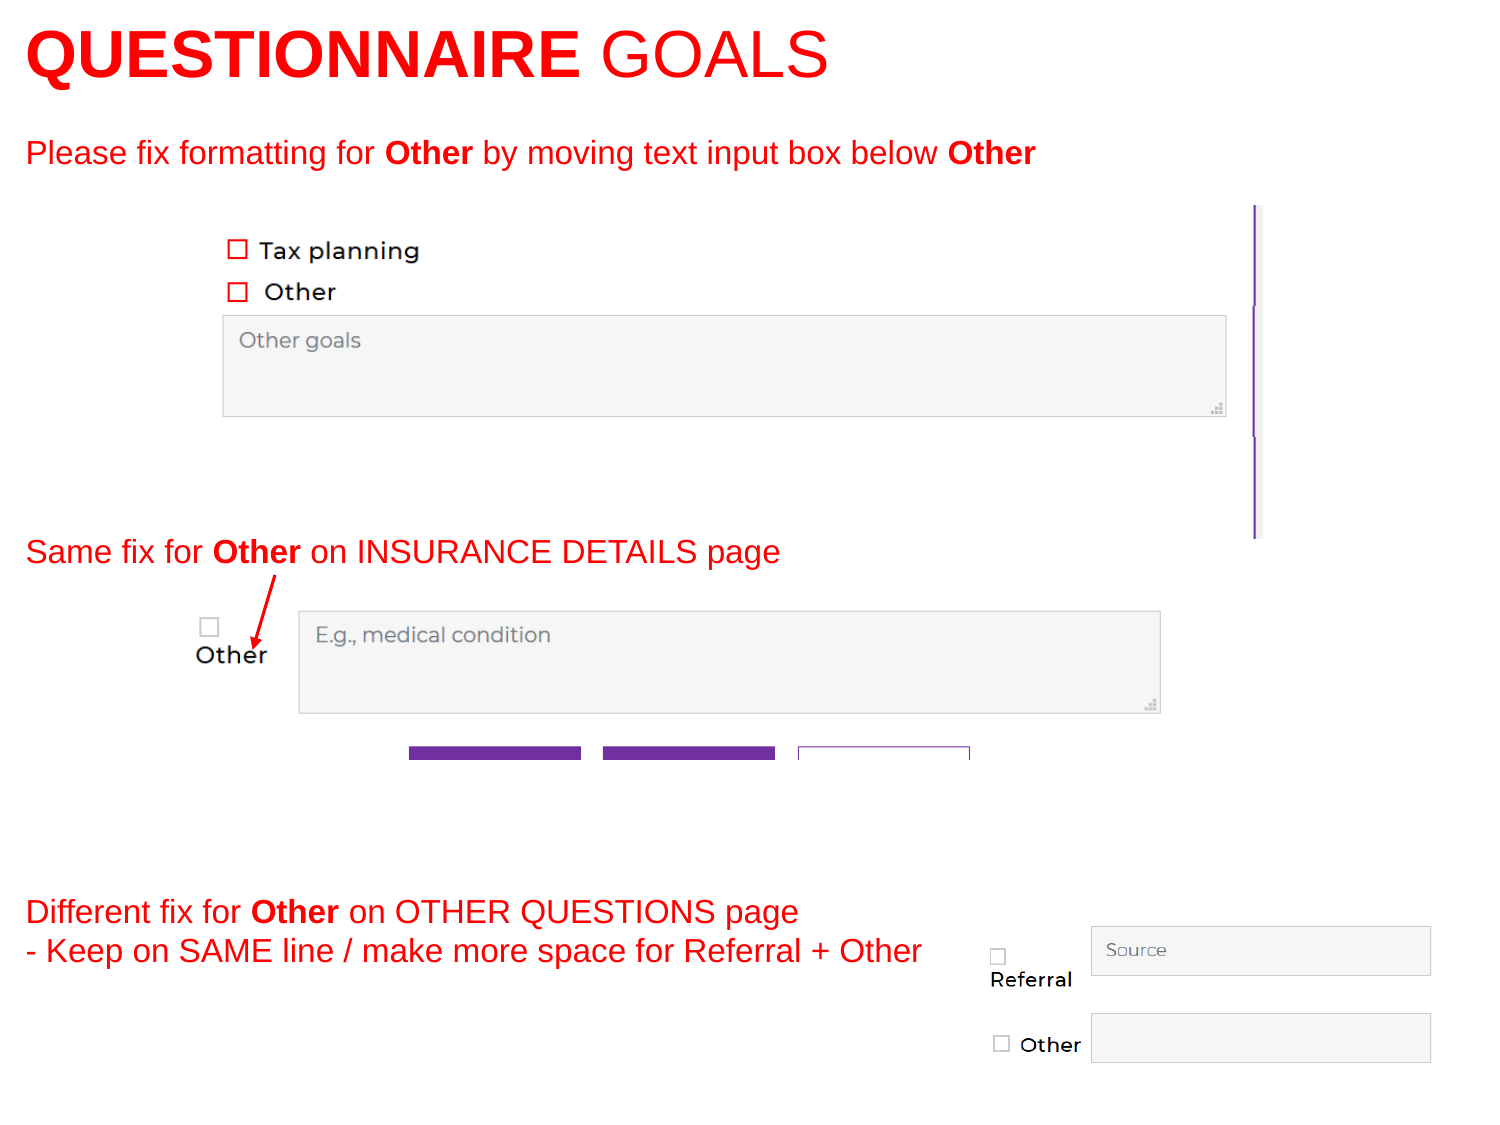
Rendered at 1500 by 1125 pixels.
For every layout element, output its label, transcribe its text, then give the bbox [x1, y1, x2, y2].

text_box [87, 192, 1263, 540]
text_box QUESTIONNAIRE GOALS Please fix formatting for Other by moving text input box below Other Same fix for Other on INSURANCE DETAILS page Different fix for Other on OTHER QUESTIONS page - Keep on SAME line / make more space for Referral + Other [10, 3, 1494, 977]
picture [961, 909, 1500, 1088]
picture [142, 574, 1188, 760]
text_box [252, 574, 276, 651]
